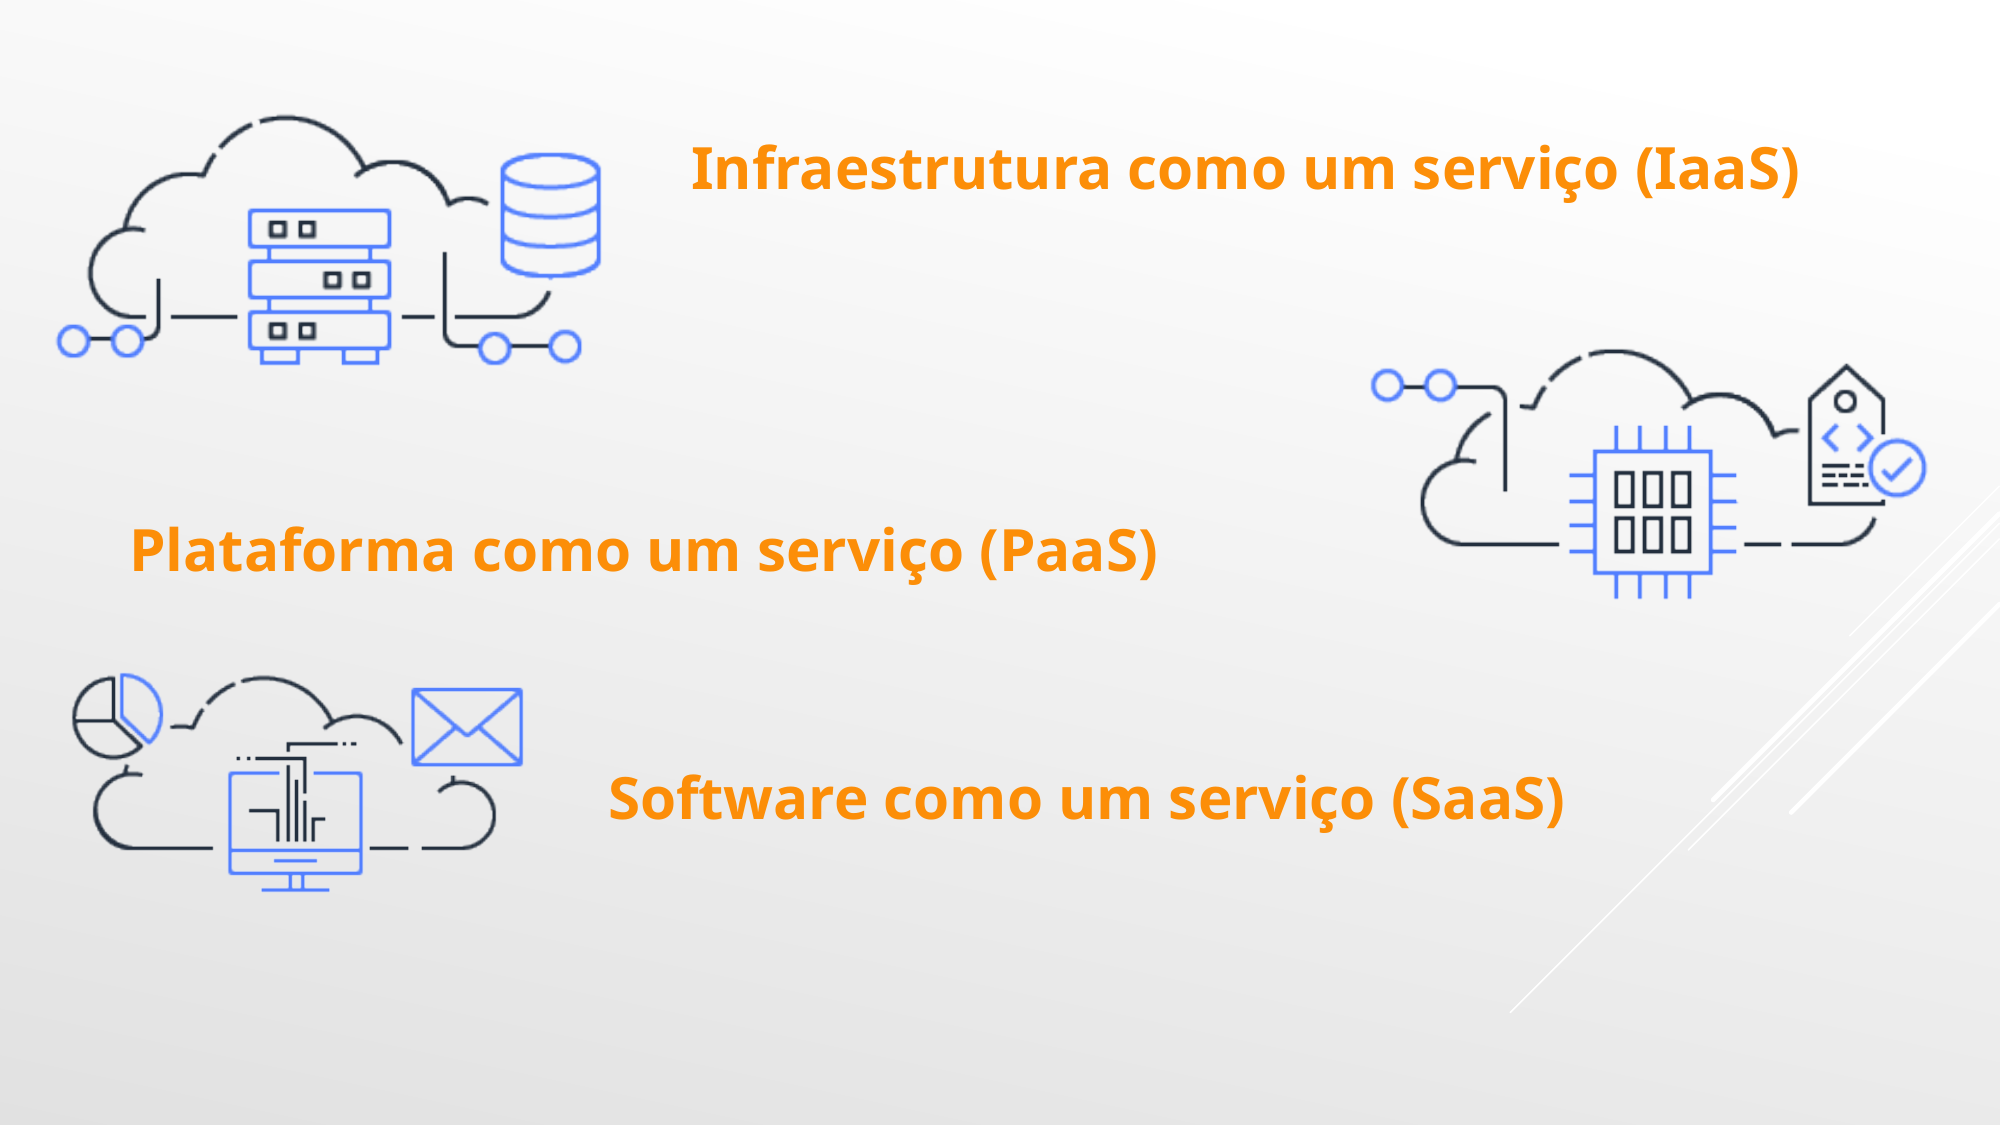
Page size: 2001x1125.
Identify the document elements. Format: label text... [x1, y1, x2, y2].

picture [0, 83, 662, 412]
text_box Software como um serviço (SaaS) [593, 753, 1602, 909]
text_box Infraestrutura como um serviço (IaaS) [675, 124, 1839, 279]
text_box Plataforma como um serviço (PaaS) [114, 505, 1211, 661]
picture [8, 639, 582, 924]
picture [1324, 314, 1976, 639]
